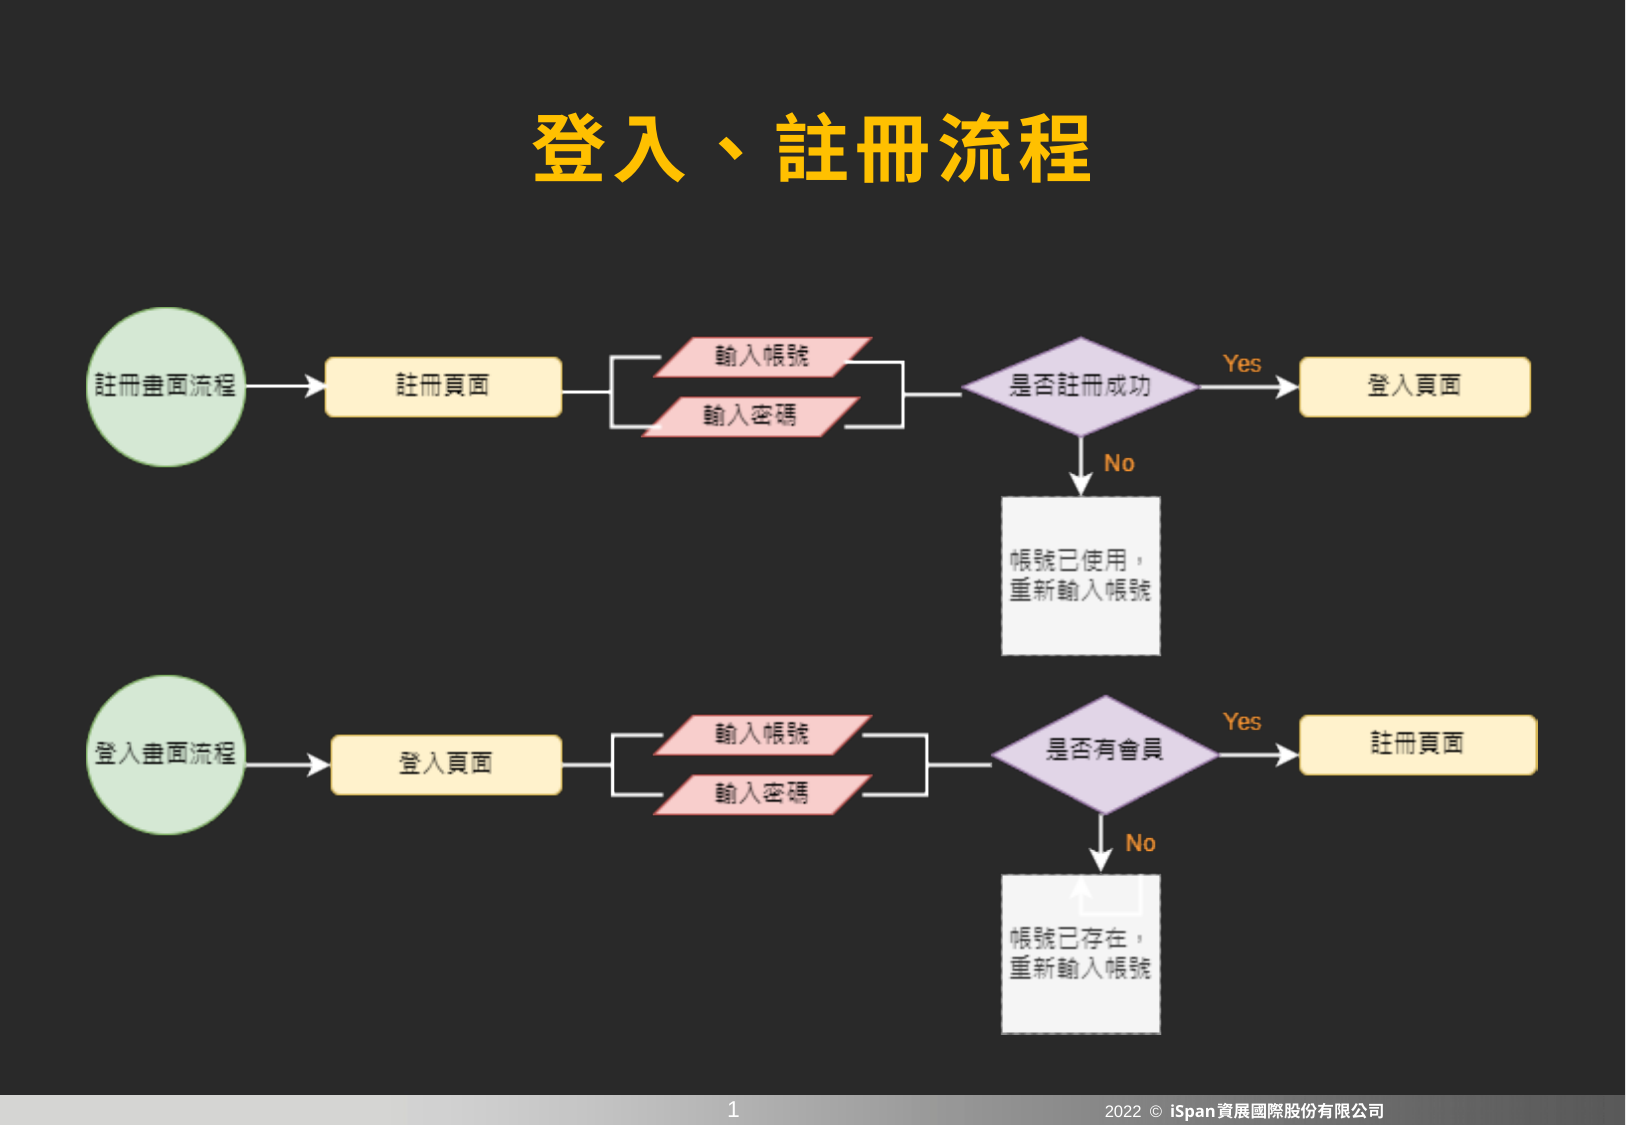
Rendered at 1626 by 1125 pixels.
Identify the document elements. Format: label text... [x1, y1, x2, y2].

text_box 登入、註冊流程 [103, 89, 1522, 204]
picture [0, 0, 1626, 1125]
